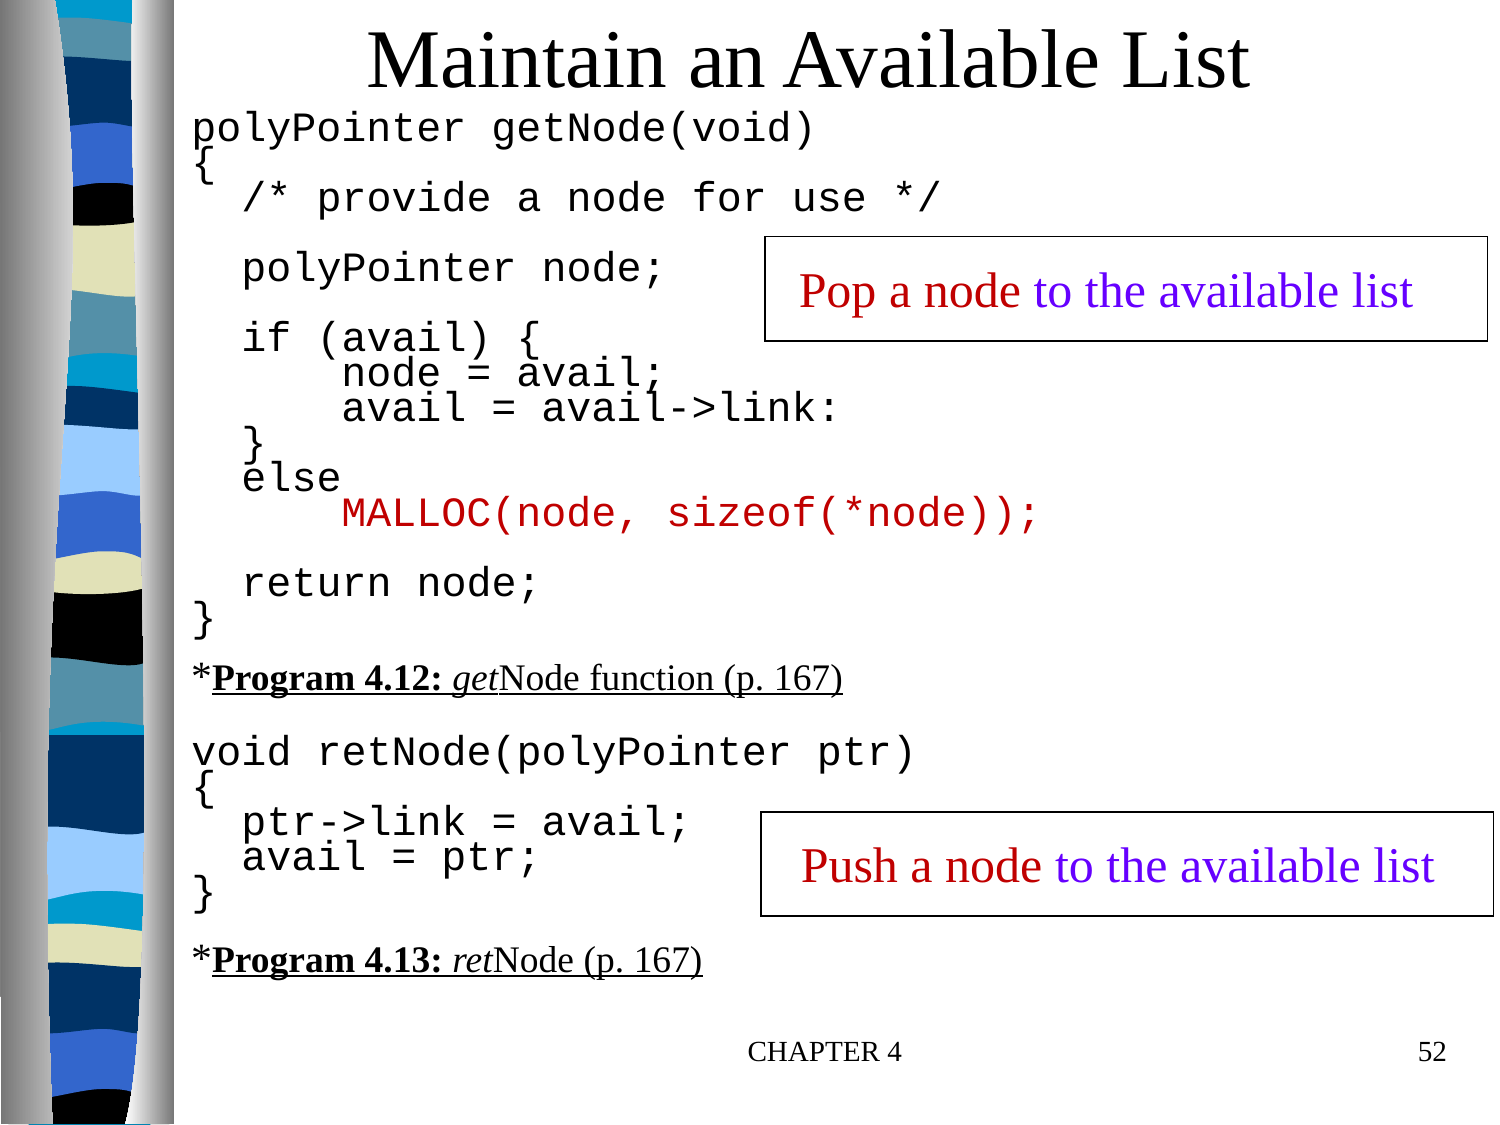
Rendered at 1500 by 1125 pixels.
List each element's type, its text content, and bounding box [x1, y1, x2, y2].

text_box void retNode(polyPointer ptr) { ptr->link = avail; avail = ptr; } [176, 729, 1442, 951]
slide_number 52 [1149, 1025, 1463, 1100]
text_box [760, 811, 1494, 917]
text_box *Program 4.13: retNode (p. 167) [176, 923, 1408, 989]
text_box *Program 4.12: getNode function (p. 167) [176, 641, 1408, 707]
text_box polyPointer getNode(void) { /* provide a node for use */ polyPointer node; if (avail) { node = avail; avail = avail->link: } else MALLOC(node, sizeof(*node)); return node; } [176, 106, 1500, 850]
footer CHAPTER 4 [587, 1025, 1063, 1100]
title Maintain an Available List [118, 0, 1500, 148]
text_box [765, 236, 1488, 341]
